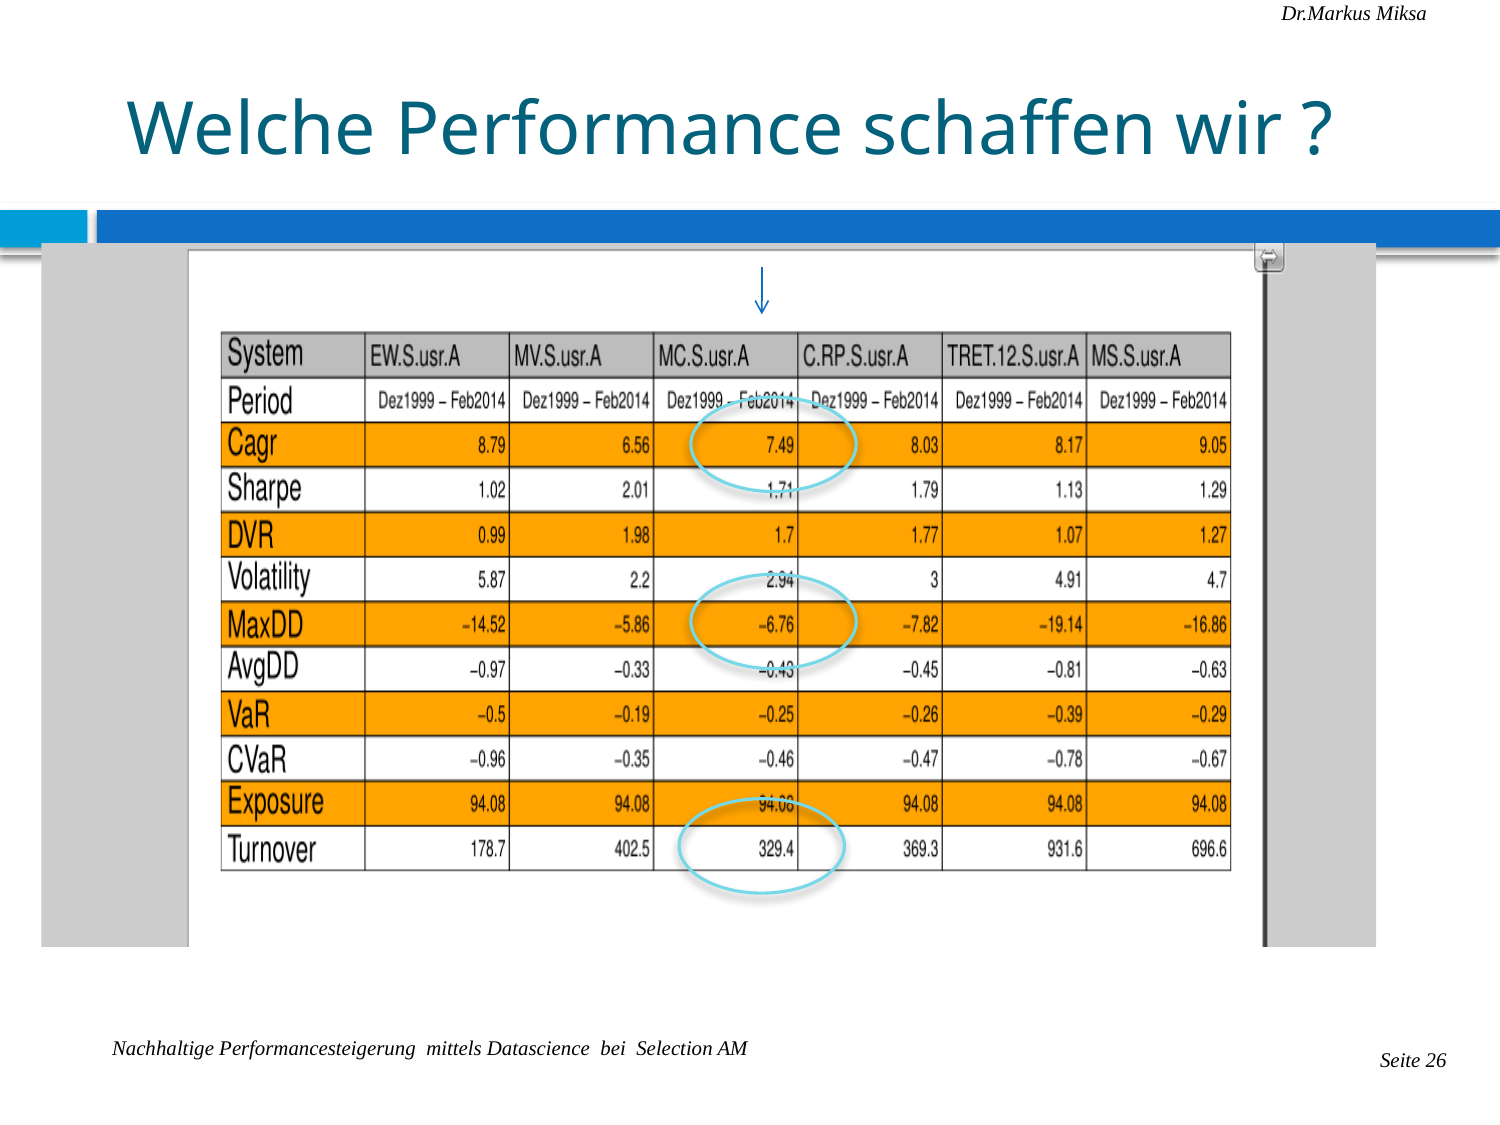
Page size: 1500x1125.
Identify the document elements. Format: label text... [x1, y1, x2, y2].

title Welche Performance schaffen wir ? [112, 30, 1388, 219]
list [40, 243, 1377, 948]
